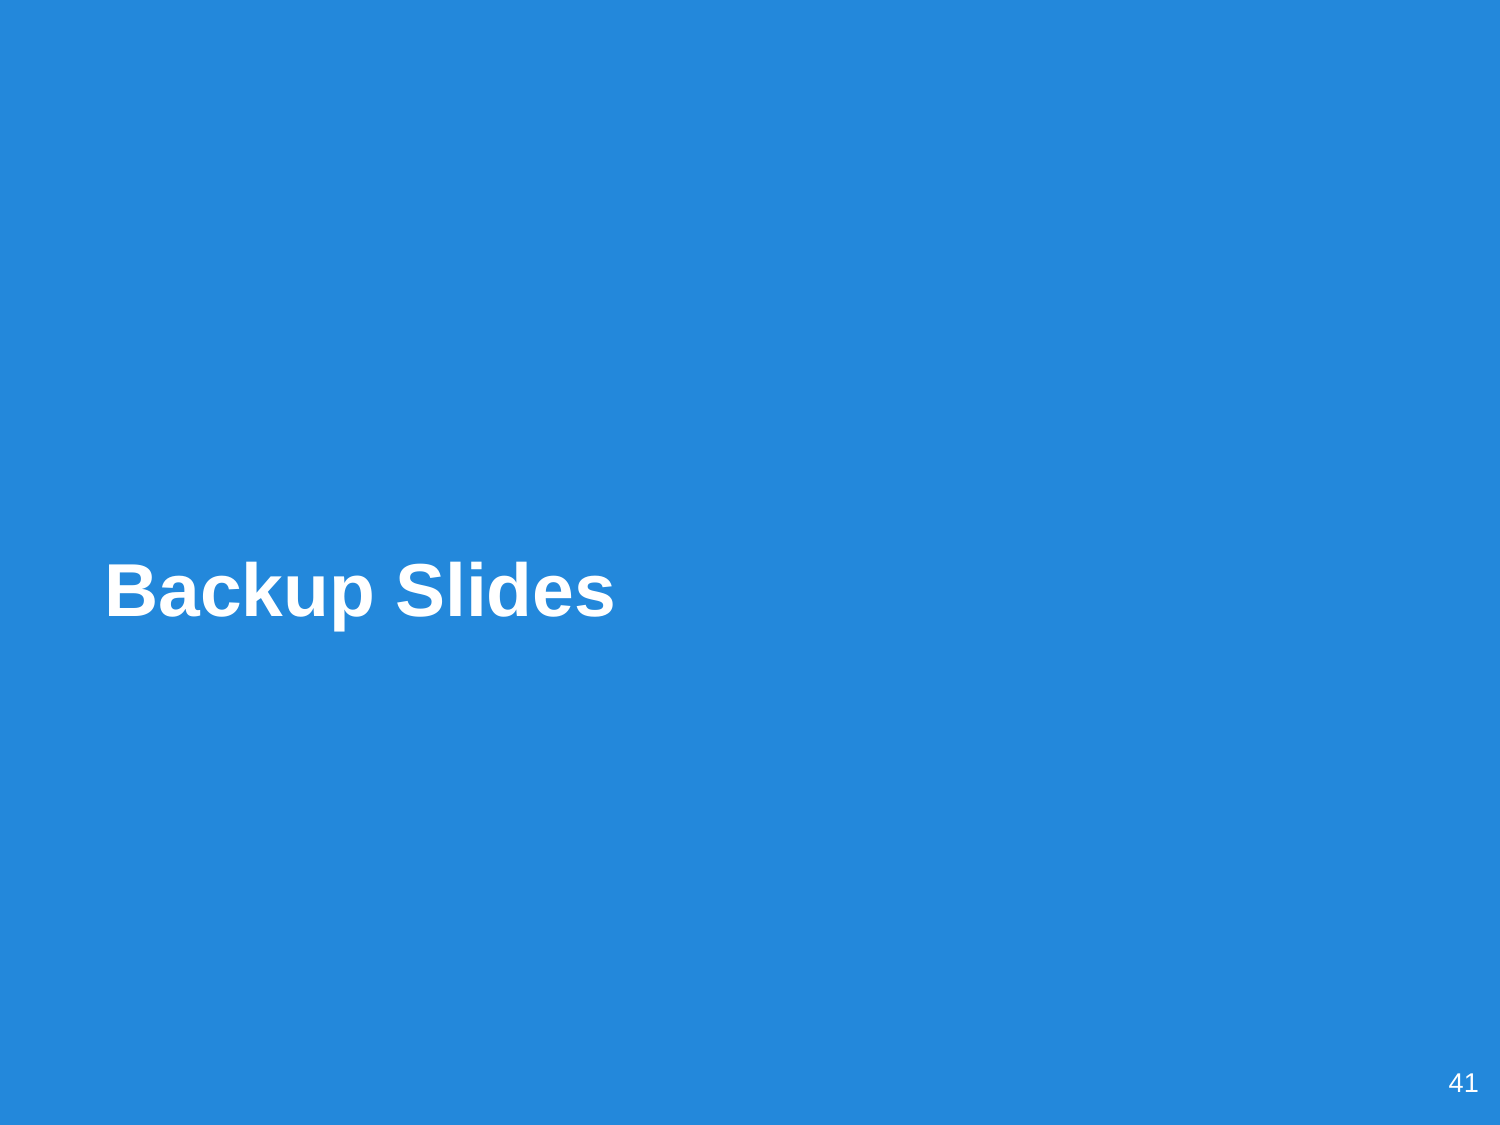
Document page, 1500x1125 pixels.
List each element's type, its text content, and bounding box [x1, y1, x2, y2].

slide_number ‹#› [1403, 1038, 1494, 1125]
title Backup Slides [89, 419, 1393, 916]
